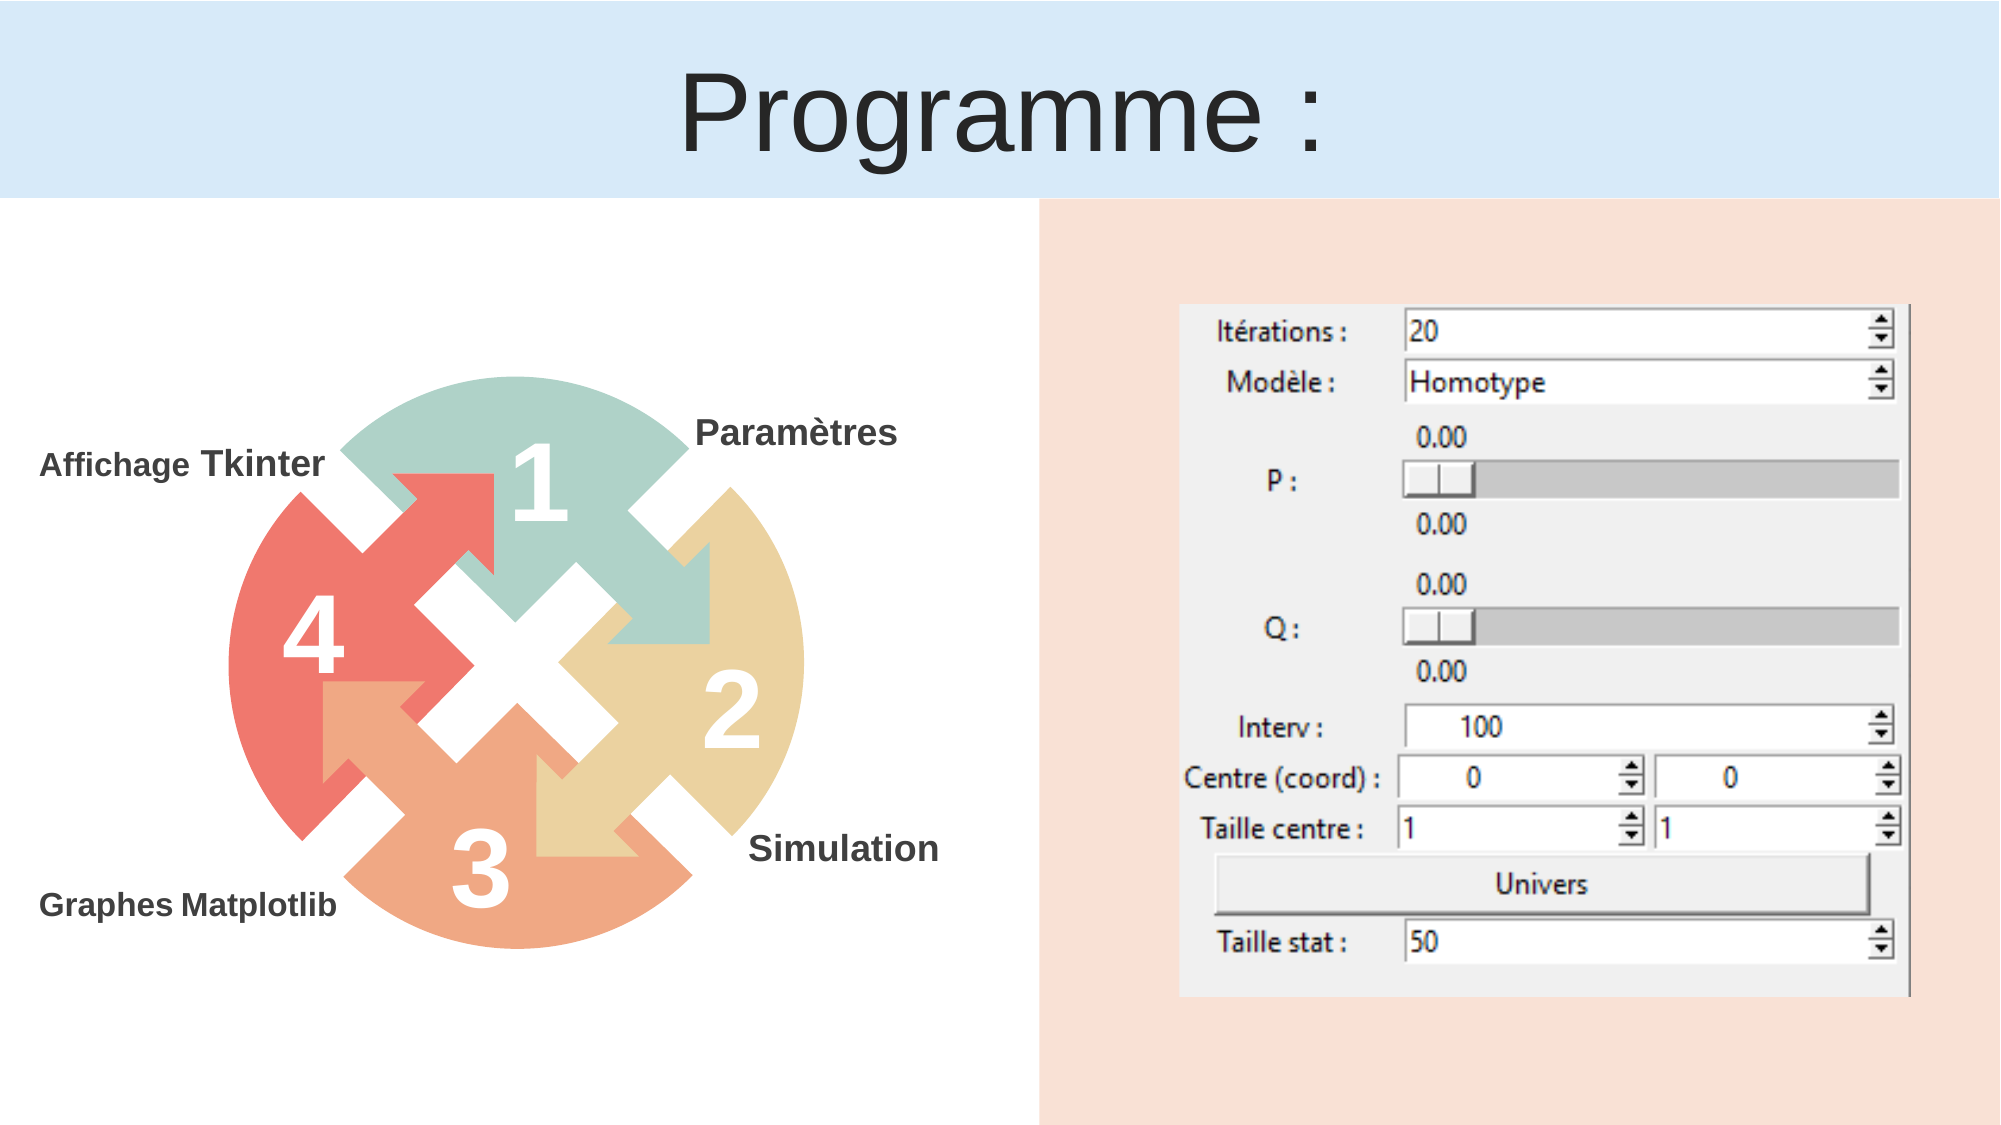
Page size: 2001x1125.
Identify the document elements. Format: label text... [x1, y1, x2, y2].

text_box Affichage Tkinter [24, 431, 156, 492]
text_box Paramètres [877, 400, 1179, 461]
text_box [1038, 199, 2000, 1125]
list Programme : [53, 55, 1952, 175]
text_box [156, 303, 877, 1022]
picture [1179, 304, 1911, 997]
text_box Simulation [877, 816, 1179, 877]
text_box Graphes Matplotlib [24, 876, 156, 931]
text_box [0, 0, 2000, 199]
